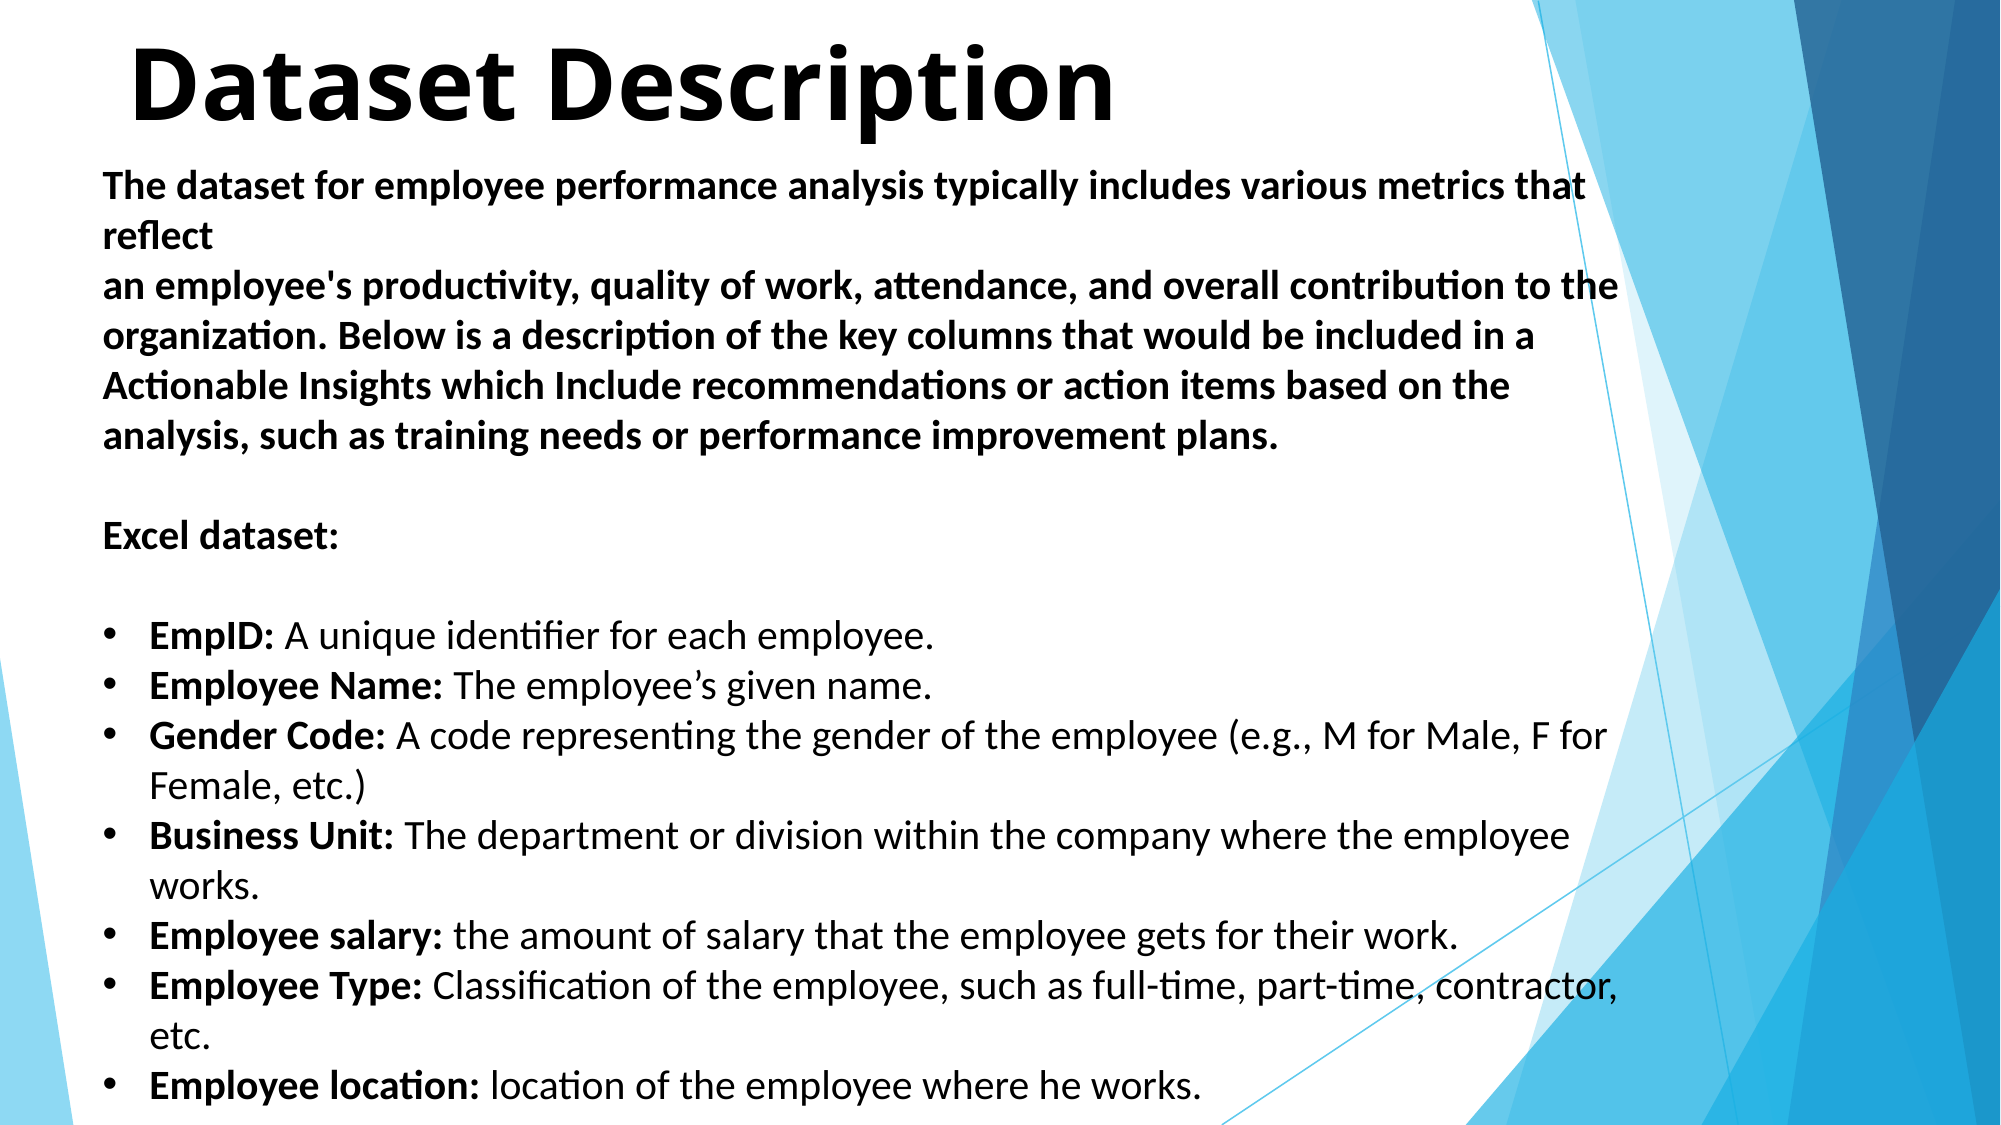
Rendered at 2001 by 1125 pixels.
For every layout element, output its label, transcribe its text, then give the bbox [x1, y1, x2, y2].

text_box The dataset for employee performance analysis typically includes various metrics that reflect an employee's productivity, quality of work, attendance, and overall contribution to the organization. Below is a description of the key columns that would be included in a Actionable Insights which Include recommendations or action items based on the analysis, such as training needs or performance improvement plans. Excel dataset: EmpID: A unique identifier for each employee. Employee Name: The employee’s given name. Gender Code: A code representing the gender of the employee (e.g., M for Male, F for Female, etc.) Business Unit: The department or division within the company where the employee works. Employee salary: the amount of salary that the employee gets for their work. Employee Type: Classification of the employee, such as full-time, part-time, contractor, etc. Employee location: location of the employee where he works. [87, 149, 1656, 1056]
title Dataset Description [112, 11, 1866, 138]
